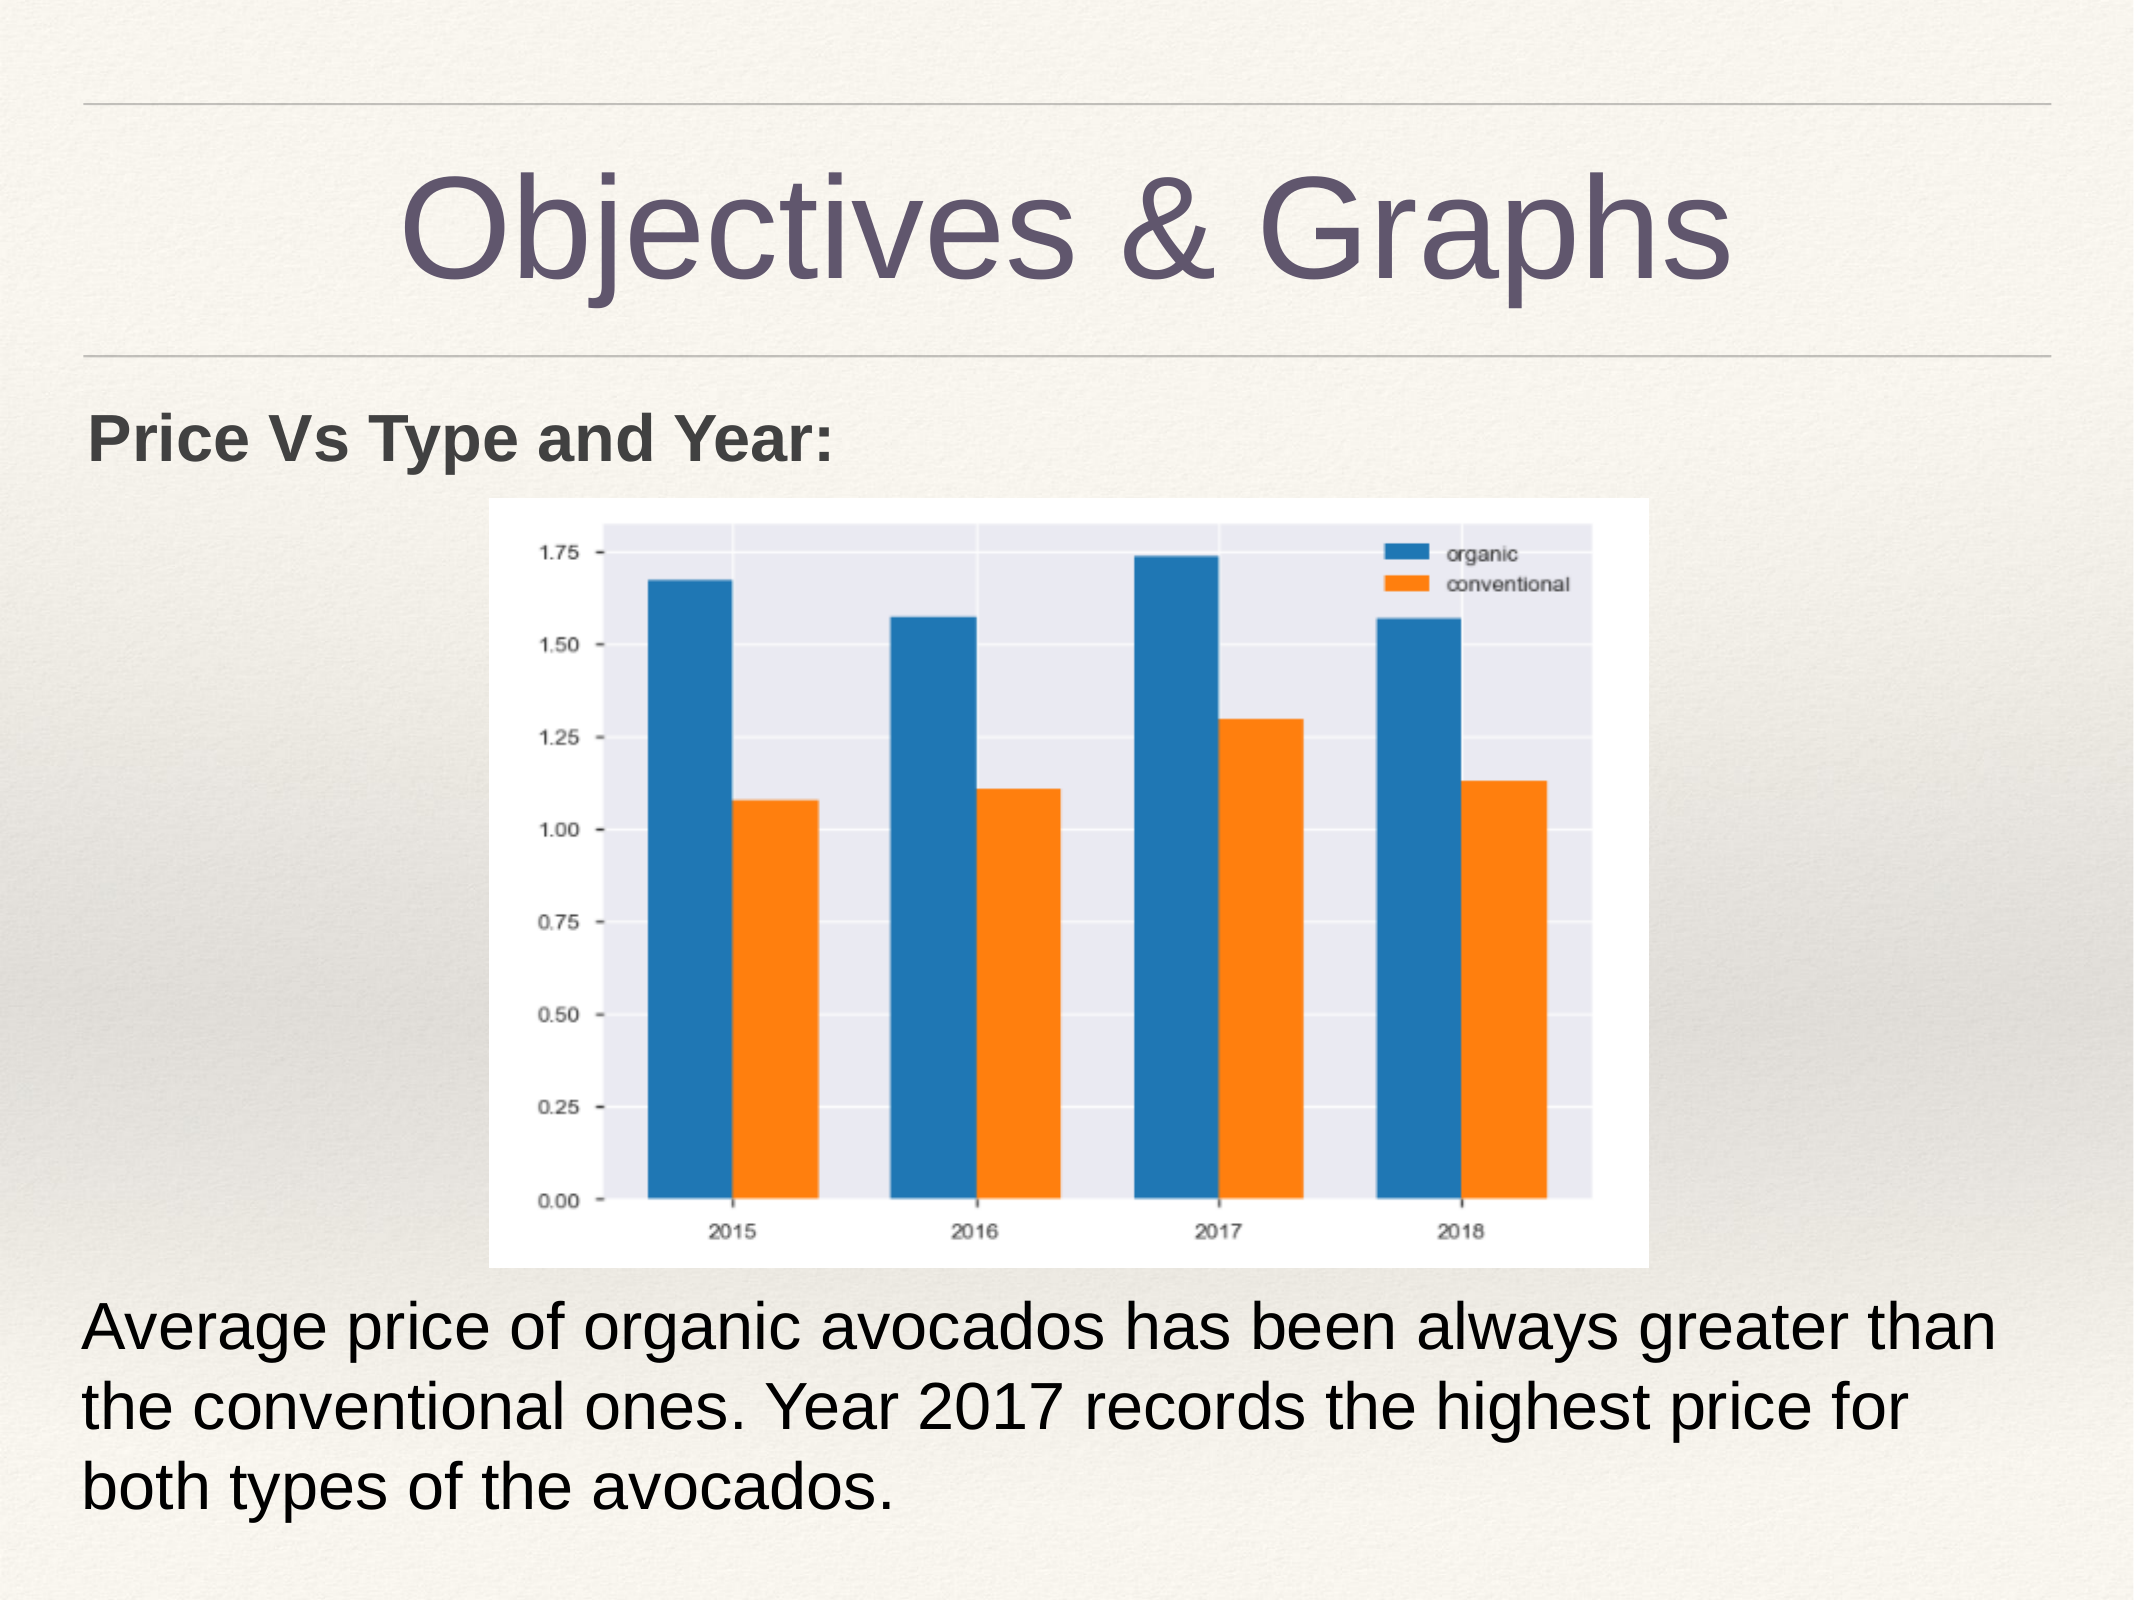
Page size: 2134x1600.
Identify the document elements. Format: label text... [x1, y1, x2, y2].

list Price Vs Type and Year: [79, 350, 2046, 519]
title Objectives & Graphs [83, 131, 2050, 332]
text_box Average price of organic avocados has been always greater than the conventional ones. Year 2017 records the highest price for both types of the avocados. [66, 1275, 2030, 1442]
picture [0, 0, 2134, 1600]
